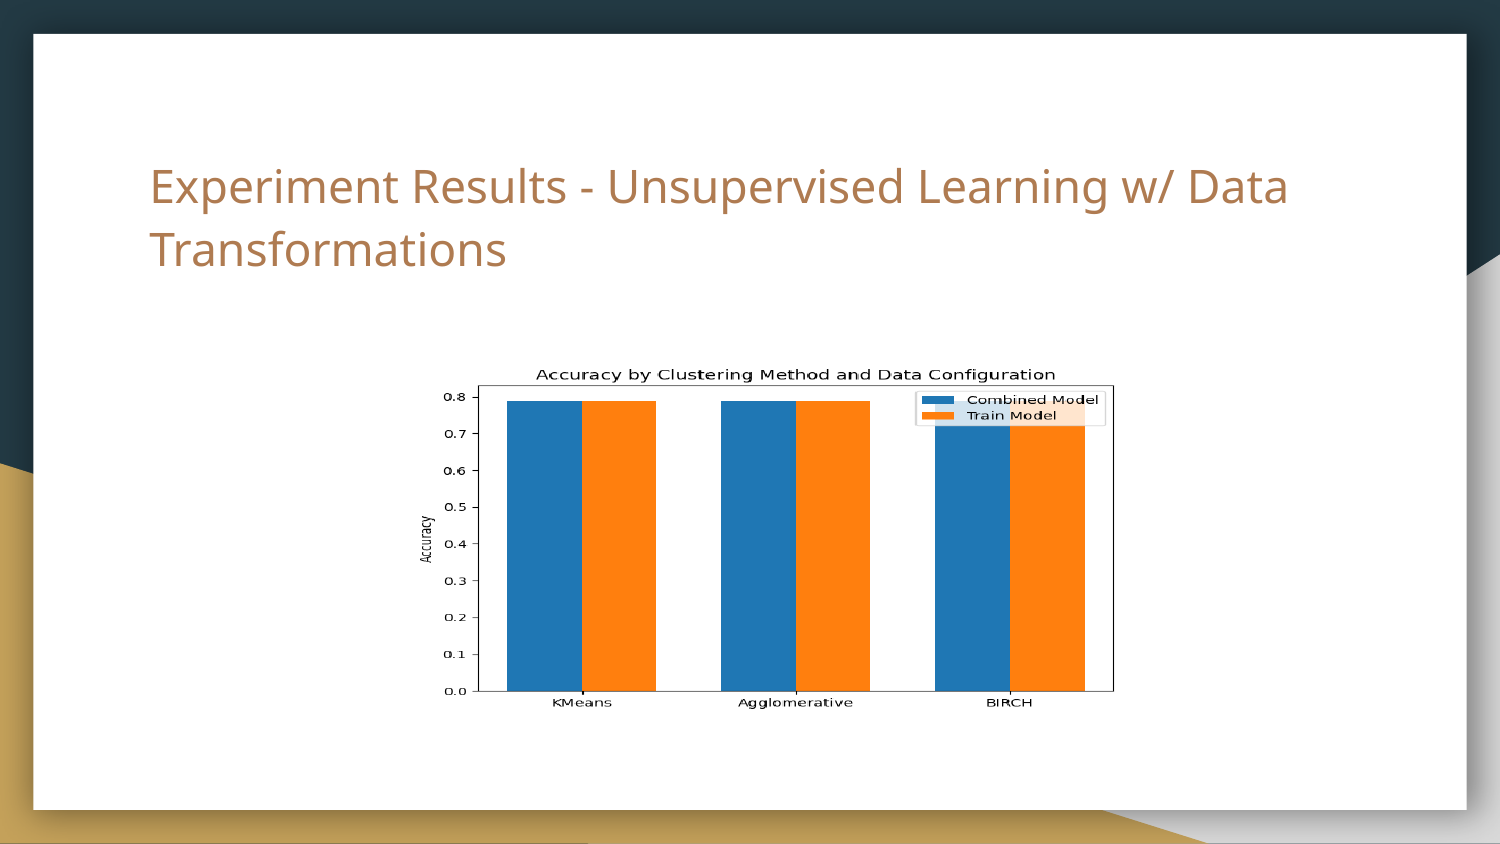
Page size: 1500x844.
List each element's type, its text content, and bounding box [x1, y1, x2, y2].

title Experiment Results - Unsupervised Learning w/ Data Transformations [134, 138, 1366, 296]
picture [409, 361, 1125, 716]
